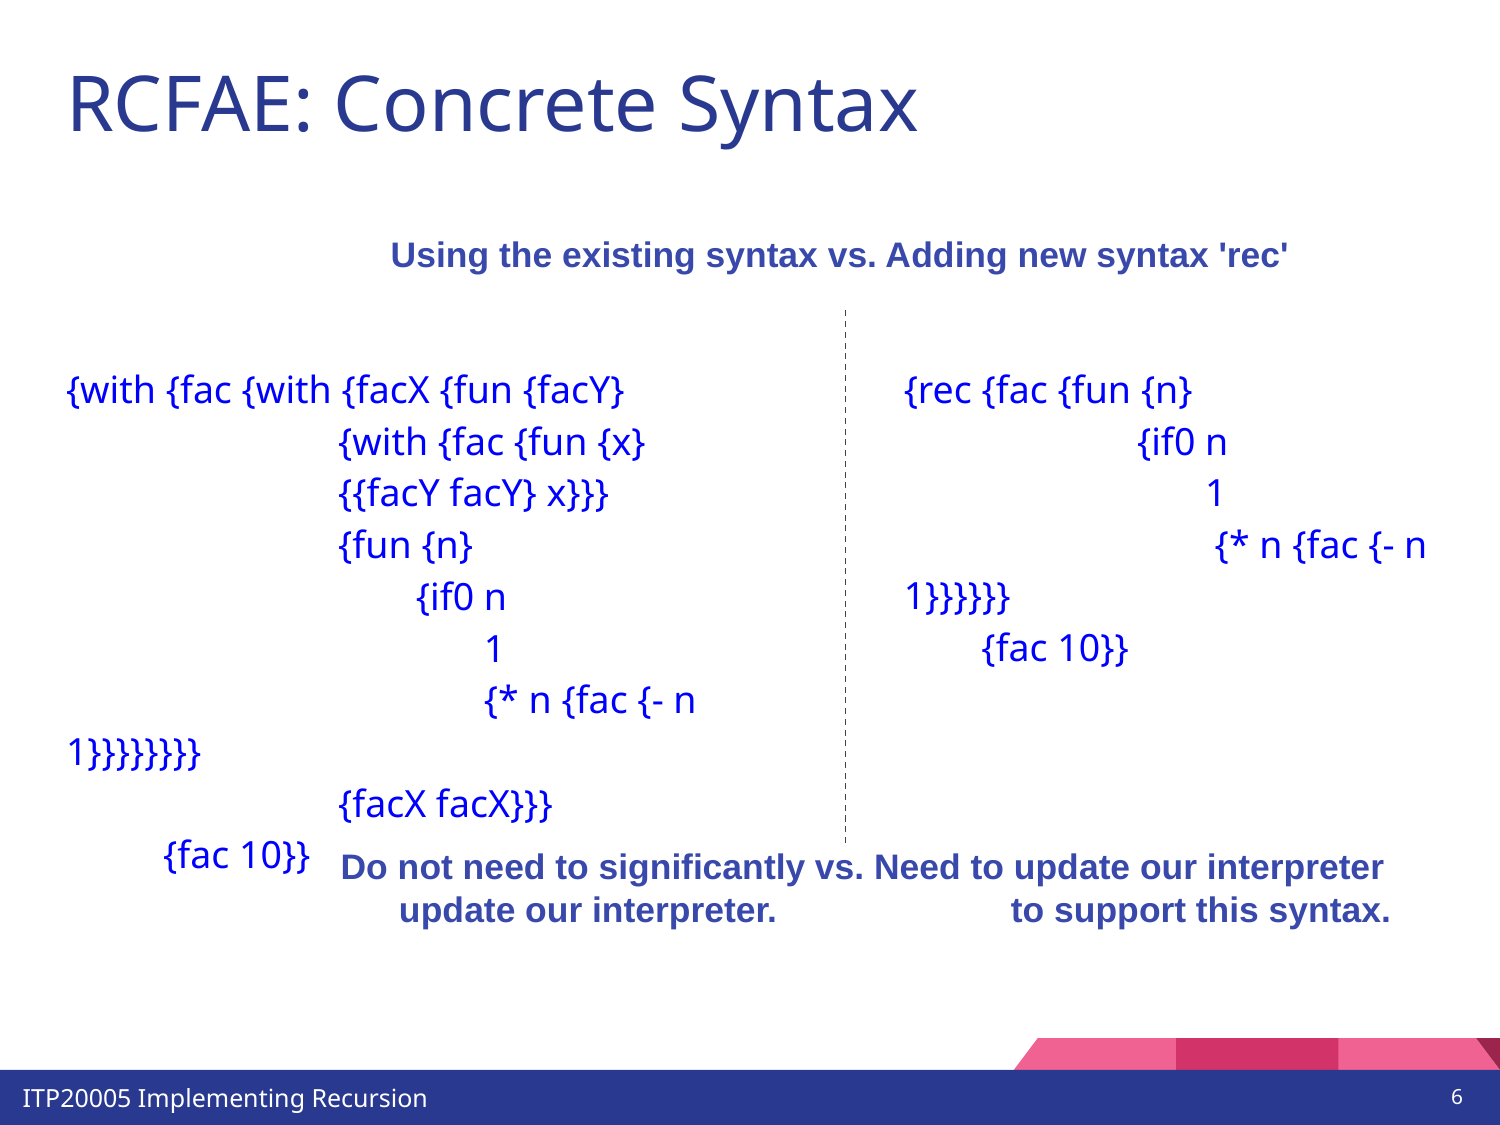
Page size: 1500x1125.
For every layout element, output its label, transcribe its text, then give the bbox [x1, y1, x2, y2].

text_box {rec {fac {fun {n} {if0 n 1 {* n {fac {- n 1}}}}}} {fac 10}} [888, 343, 1500, 1038]
slide_number ‹#› [1387, 1054, 1478, 1125]
text_box {with {fac {with {facX {fun {facY} {with {fac {fun {x} {{facY facY} x}}} {fun {n} {if0 n 1 {* n {fac {- n 1}}}}}}}} {facX facX}}} {fac 10}} [51, 344, 837, 1055]
title RCFAE: Concrete Syntax [51, 39, 1449, 173]
text_box Using the existing syntax vs. Adding new syntax 'rec' [375, 217, 1467, 345]
text_box Do not need to significantly vs. Need to update our interpreter update our interpreter. to support this syntax. [325, 829, 1417, 957]
